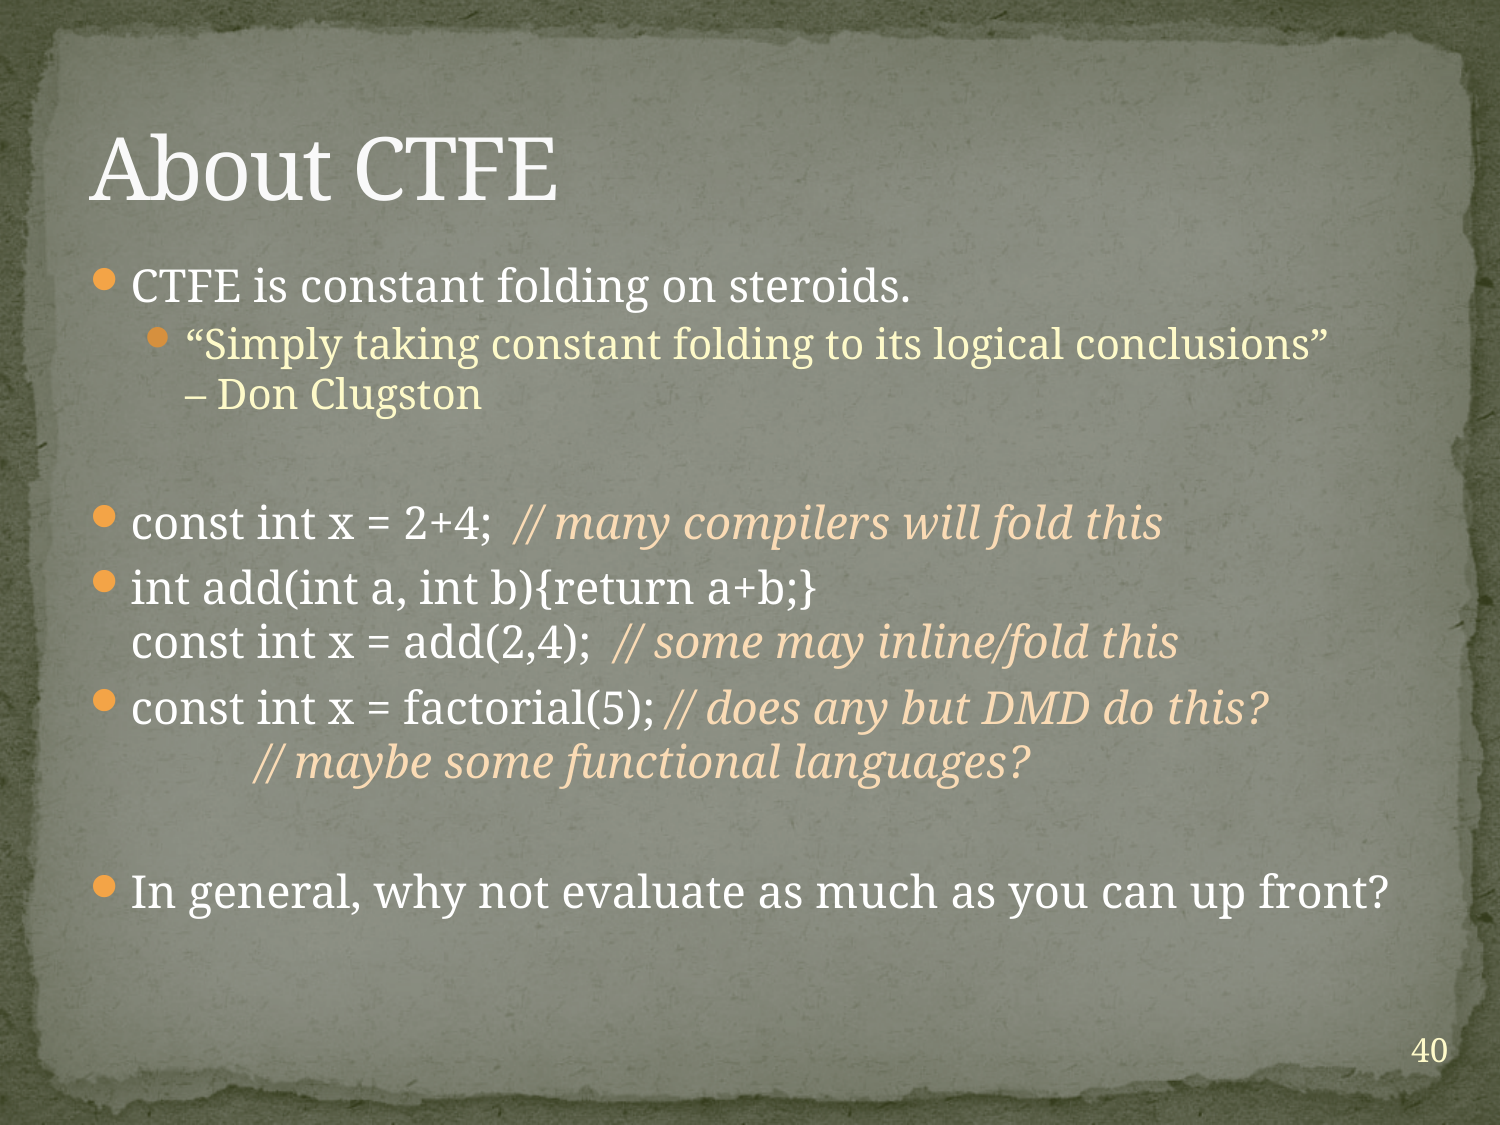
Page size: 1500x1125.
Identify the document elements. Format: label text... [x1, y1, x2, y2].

slide_number 40 [1379, 1014, 1480, 1089]
list CTFE is constant folding on steroids. “Simply taking constant folding to its logical conclusions” – Don Clugston const int x = 2+4; // many compilers will fold this int add(int a, int b){return a+b;} const int x = add(2,4); // some may inline/fold this const int x = factorial(5); // does any but DMD do this? // maybe some functional languages? In general, why not evaluate as much as you can up front? [75, 249, 1425, 1000]
title About CTFE [74, 24, 1425, 225]
